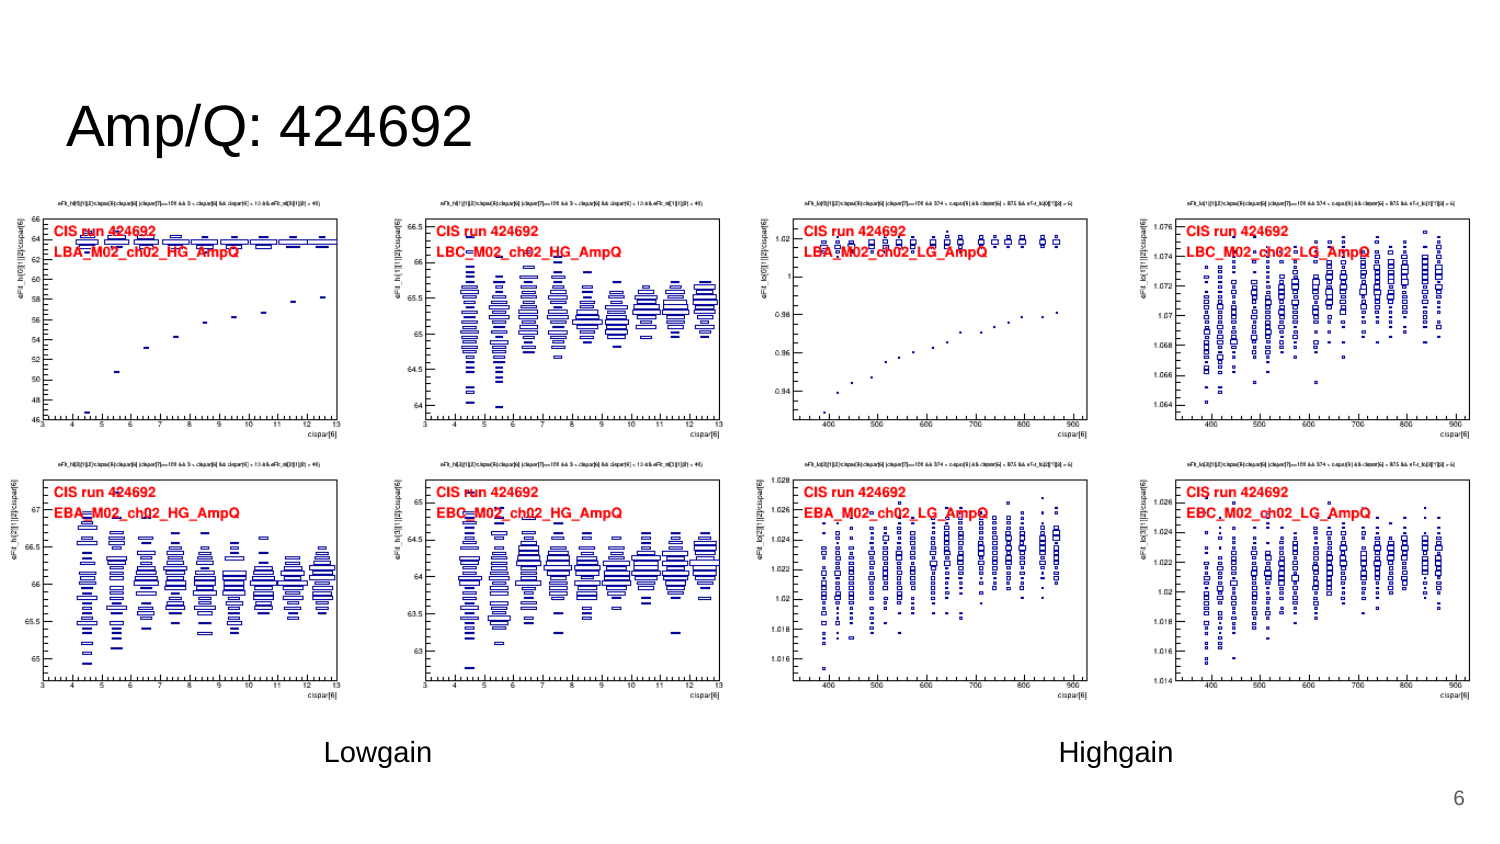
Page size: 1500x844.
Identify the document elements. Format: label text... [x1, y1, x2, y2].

title Amp/Q: 424692 [51, 72, 1449, 167]
slide_number ‹#› [1389, 764, 1480, 830]
picture [0, 190, 1500, 713]
text_box Highgain [789, 721, 1444, 784]
text_box Lowgain [51, 721, 706, 784]
